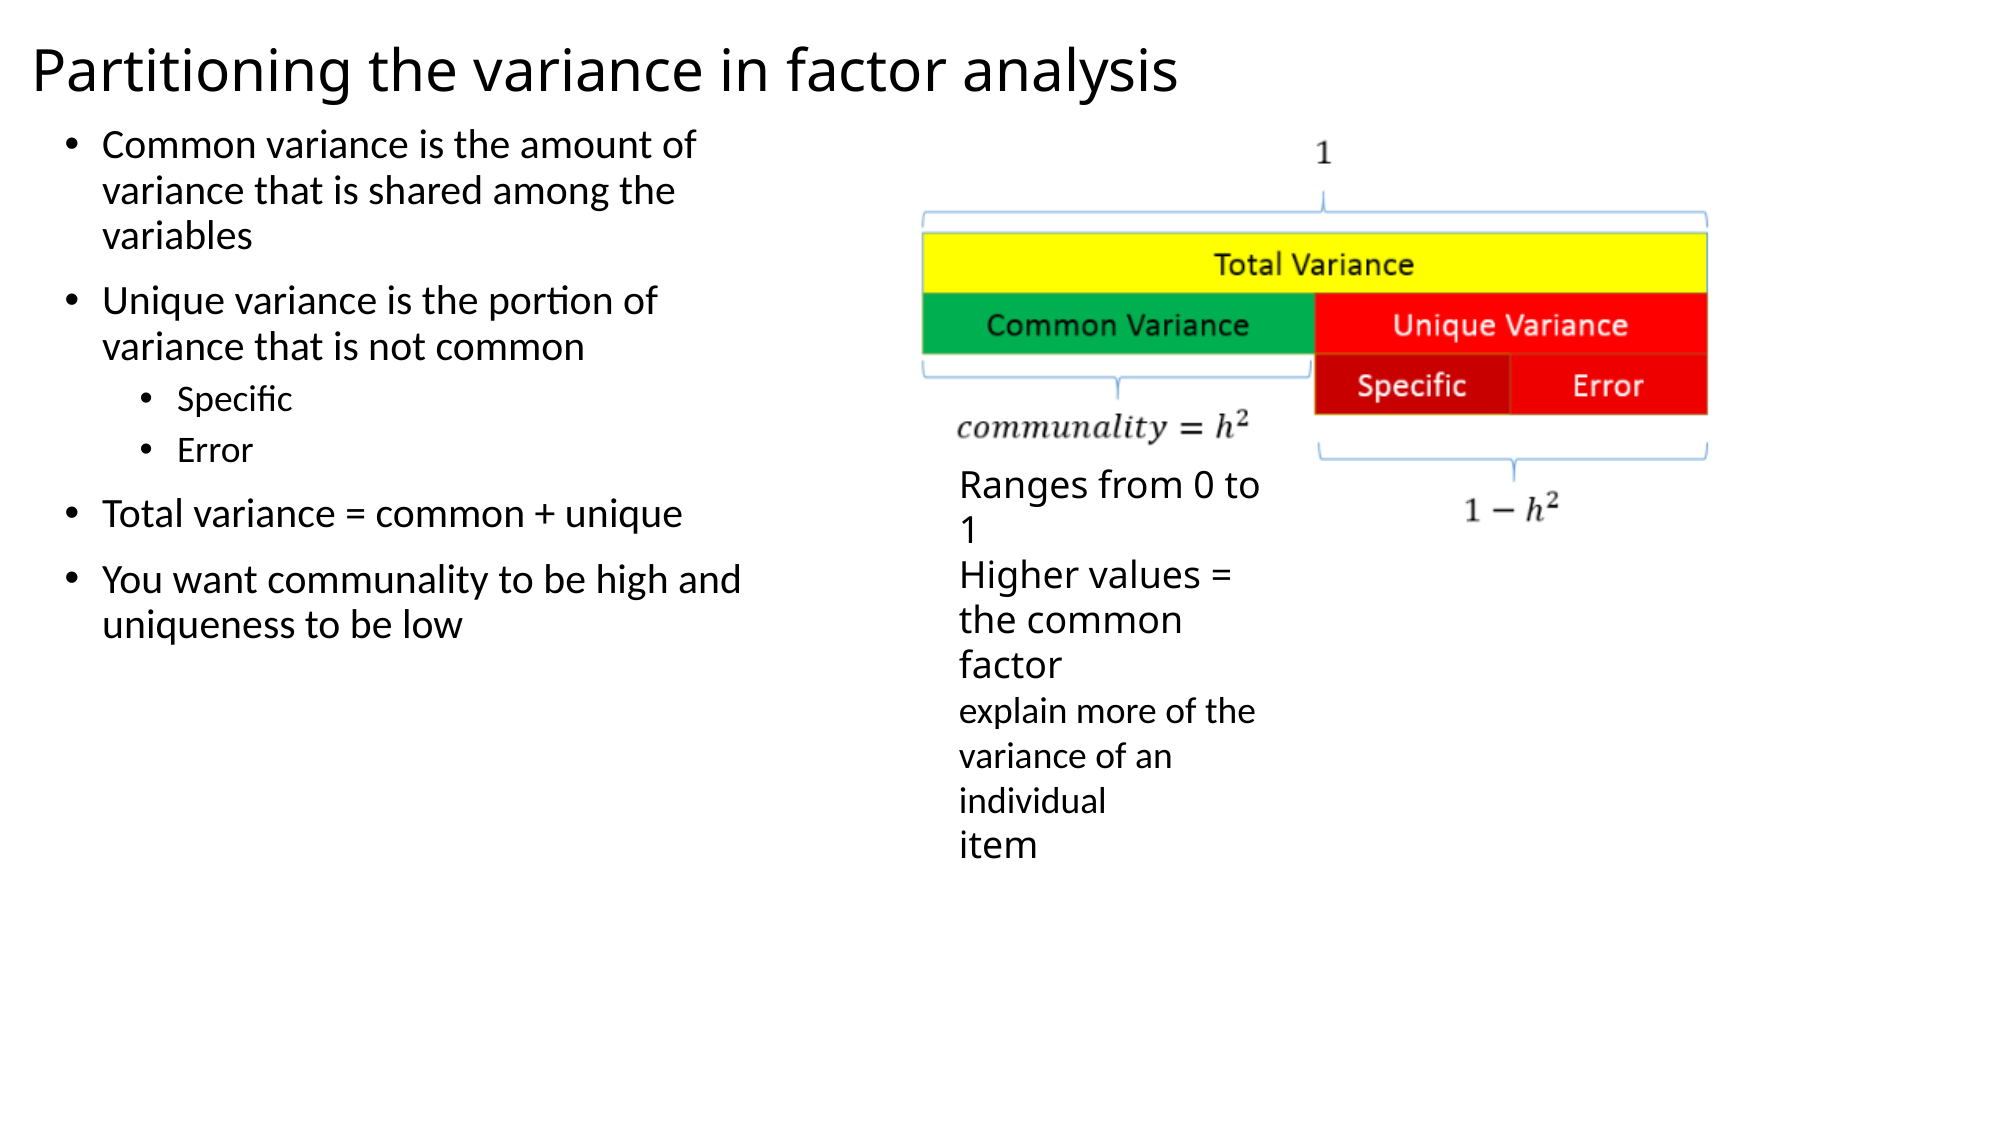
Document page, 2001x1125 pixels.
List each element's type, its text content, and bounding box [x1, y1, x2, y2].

title Partitioning the variance in factor analysis [16, 15, 1282, 131]
list Common variance is the amount of variance that is shared among the variables Unique variance is the portion of variance that is not common Specific Error Total variance = common + unique You want communality to be high and uniqueness to be low [49, 115, 777, 761]
picture [915, 114, 1738, 546]
text_box Ranges from 0 to 1 Higher values = the common factor explain more of the variance of an individual item [944, 546, 1293, 874]
